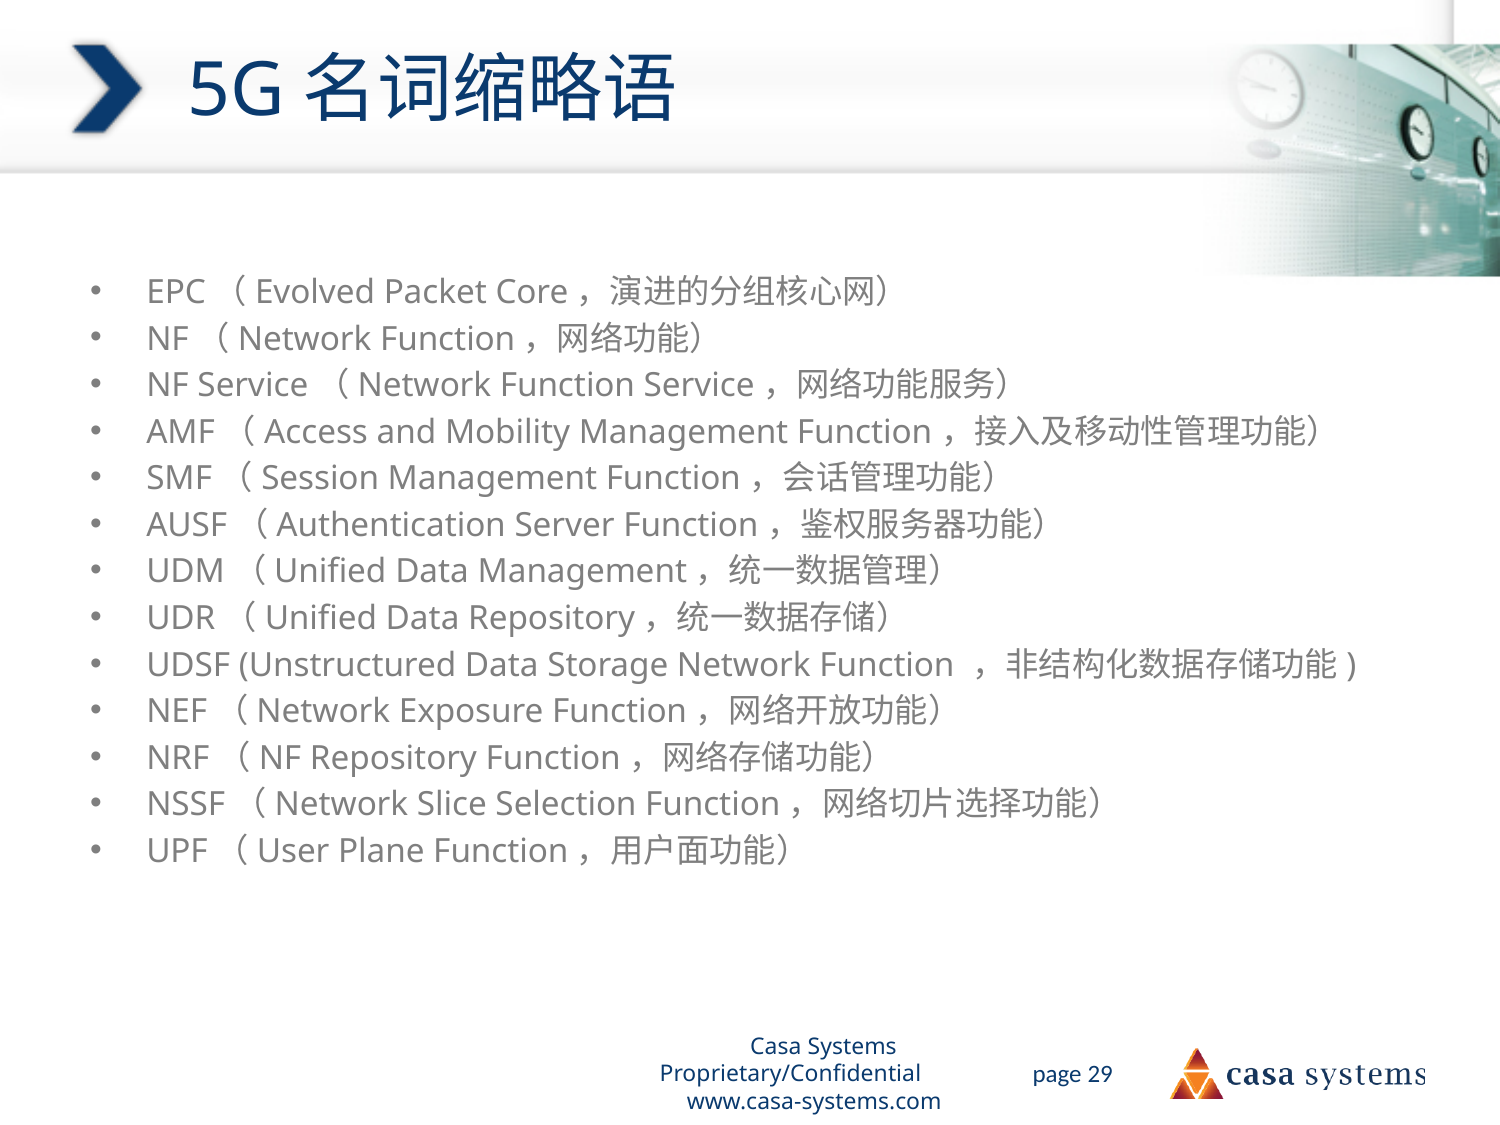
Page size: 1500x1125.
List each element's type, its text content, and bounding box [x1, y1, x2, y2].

slide_number page 29 [1017, 1042, 1162, 1103]
list EPC（Evolved Packet Core，演进的分组核心网） NF（Network Function，网络功能） NF Service（Network Function Service，网络功能服务） AMF（Access and Mobility Management Function，接入及移动性管理功能） SMF（Session Management Function，会话管理功能） AUSF（Authentication Server Function，鉴权服务器功能） UDM（Unified Data Management，统一数据管理） UDR（Unified Data Repository，统一数据存储） UDSF (Unstructured Data Storage Network Function ，非结构化数据存储功能) NEF（Network Exposure Function，网络开放功能） NRF（NF Repository Function，网络存储功能） NSSF（Network Slice Selection Function，网络切片选择功能） UPF（User Plane Function，用户面功能） [75, 262, 1425, 1005]
footer Casa Systems Proprietary/Confidential www.casa-systems.com [631, 1042, 1017, 1103]
picture [0, 0, 1500, 1125]
title 5G名词缩略语 [172, 1, 1454, 170]
